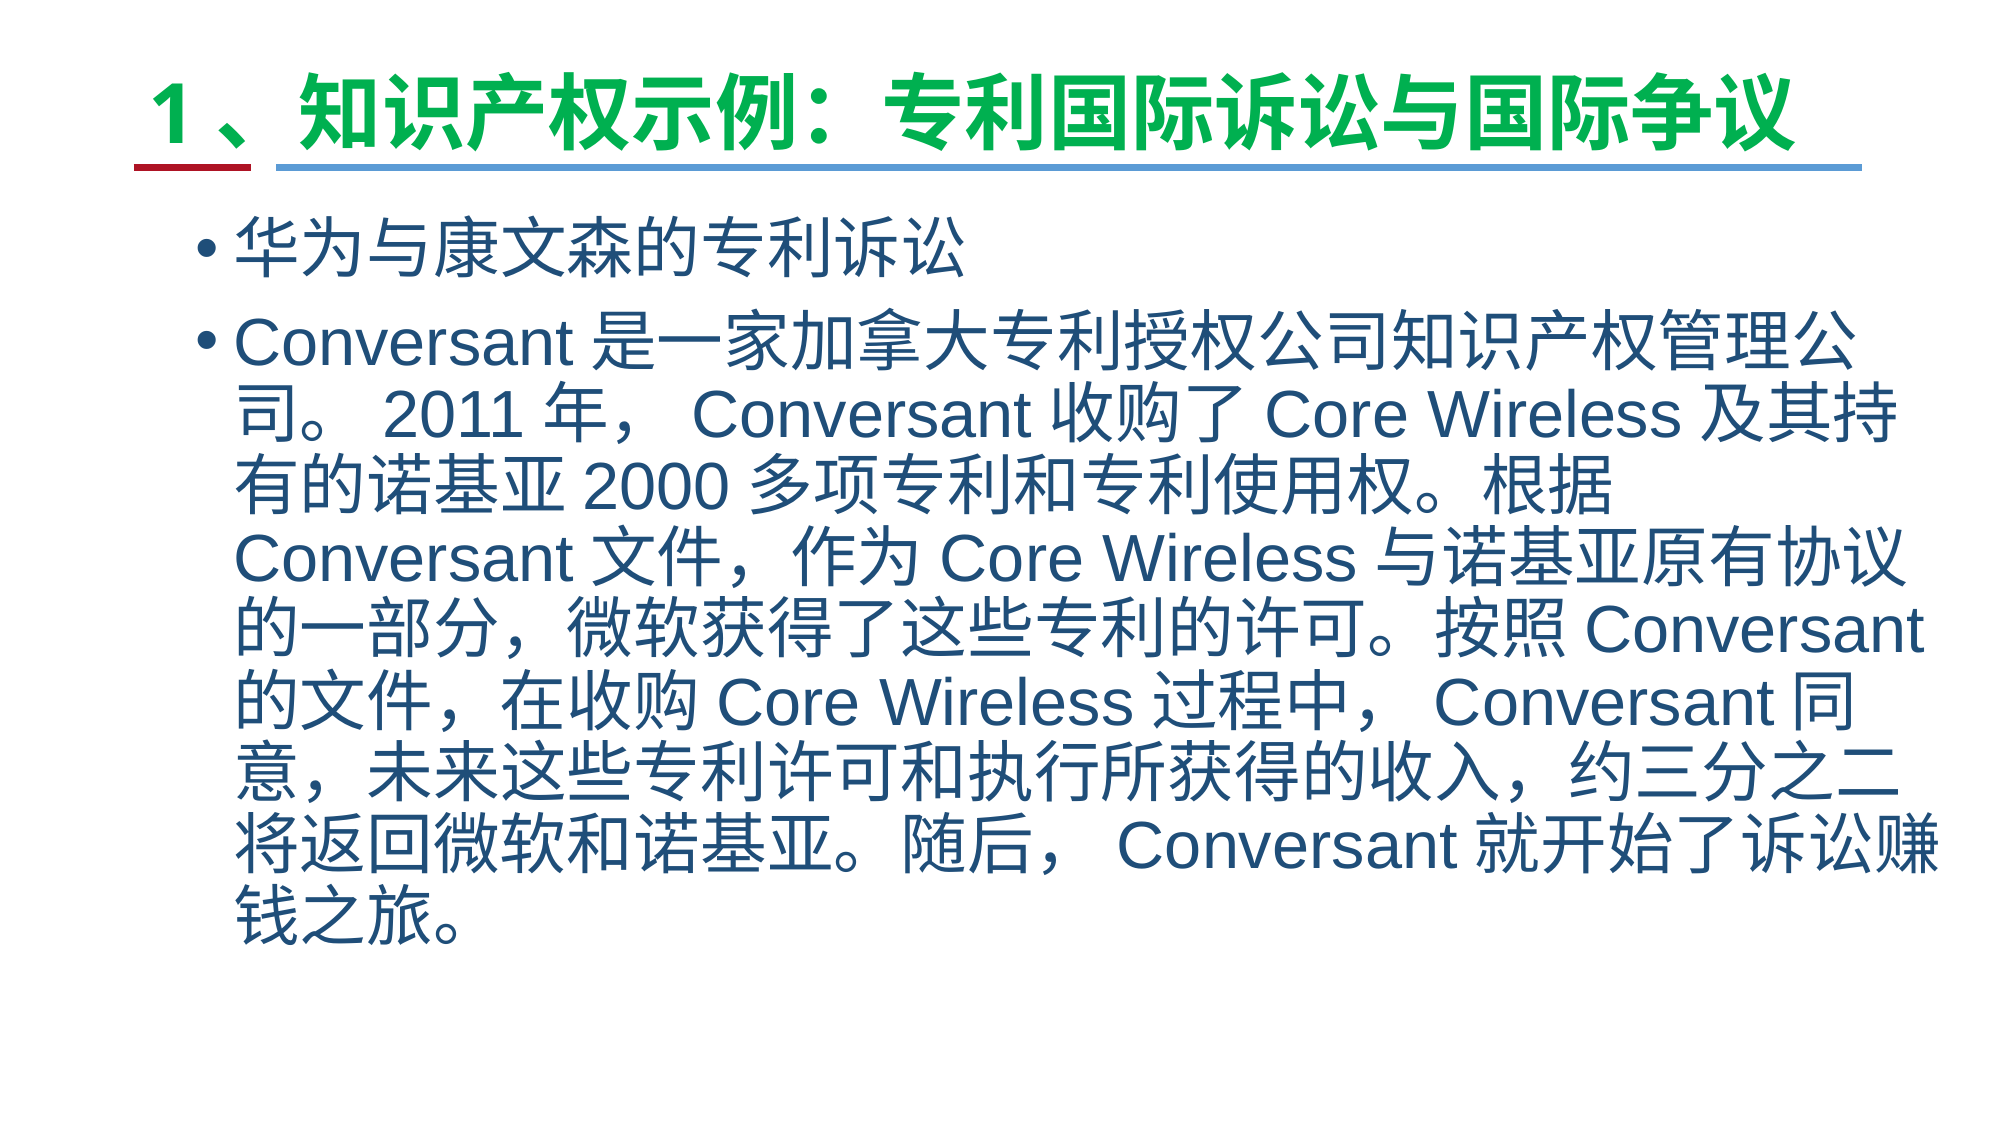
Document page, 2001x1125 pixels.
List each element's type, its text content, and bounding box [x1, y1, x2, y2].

title 1、知识产权示例：专利国际诉讼与国际争议 [133, 0, 1863, 168]
list 华为与康文森的专利诉讼 Conversant是一家加拿大专利授权公司知识产权管理公司。2011年，Conversant收购了Core Wireless及其持有的诺基亚2000多项专利和专利使用权。根据Conversant文件，作为Core Wireless与诺基亚原有协议的一部分，微软获得了这些专利的许可。按照Conversant的文件，在收购Core Wireless过程中，Conversant同意，未来这些专利许可和执行所获得的收入，约三分之二将返回微软和诺基亚。随后，Conversant就开始了诉讼赚钱之旅。 [180, 207, 1959, 1007]
